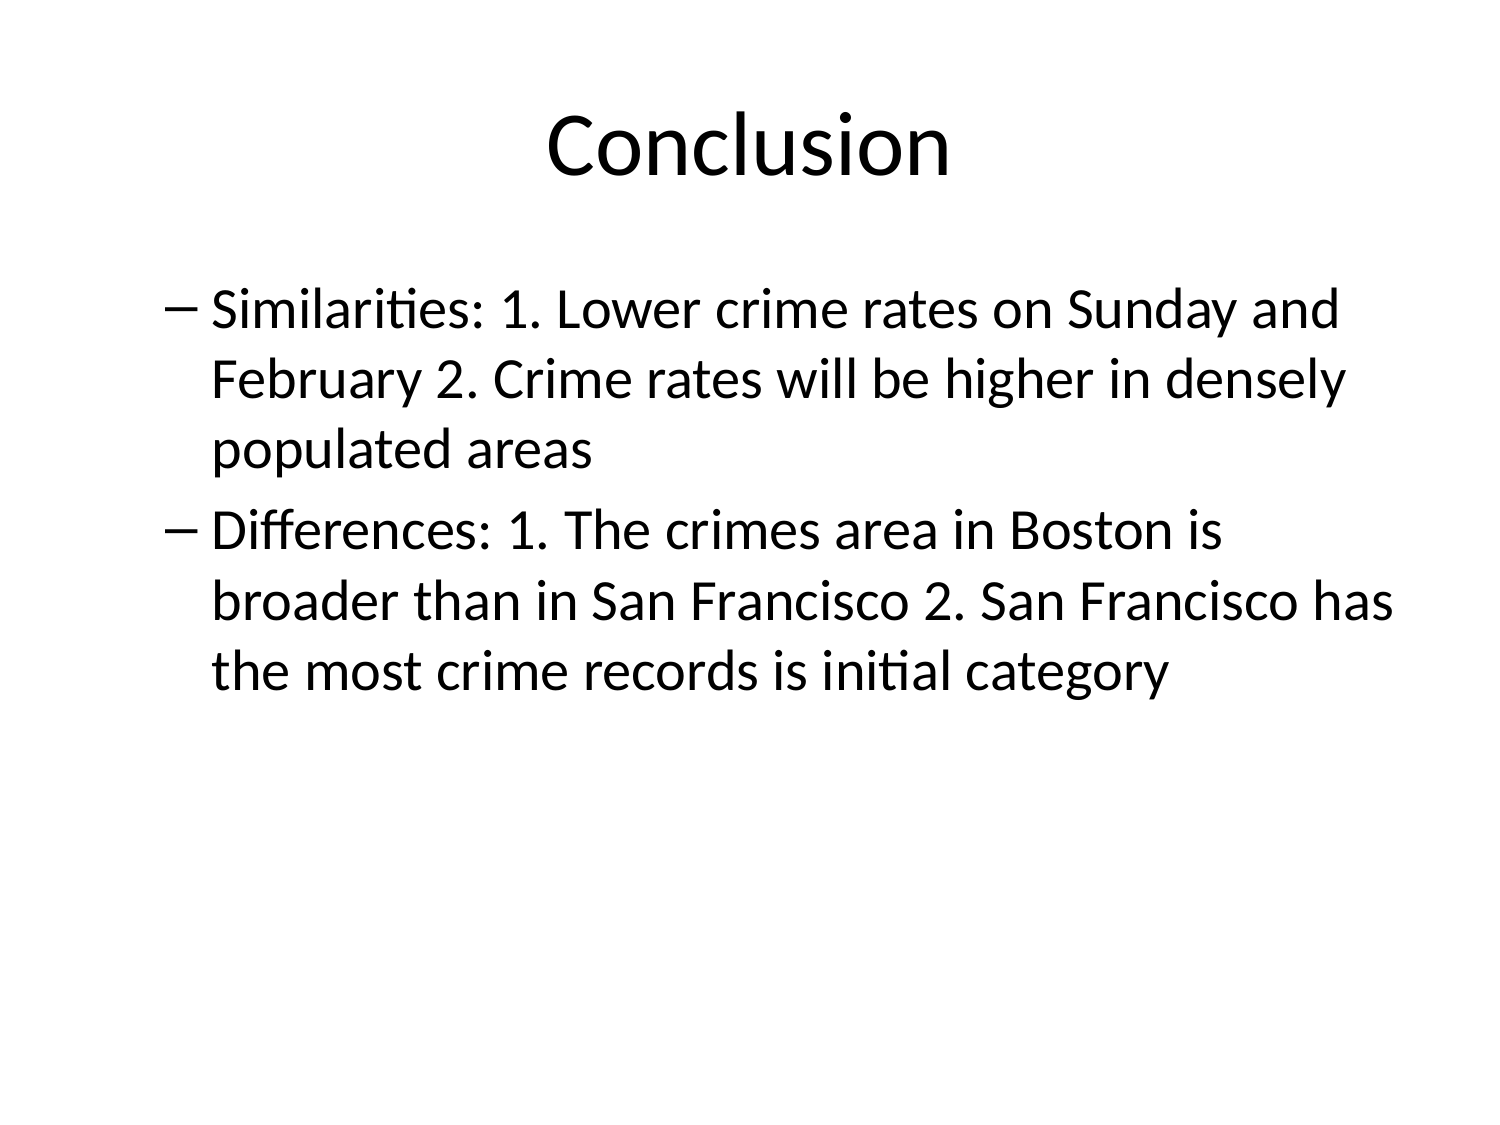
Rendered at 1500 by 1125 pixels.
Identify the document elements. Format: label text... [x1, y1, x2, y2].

list Similarities: 1. Lower crime rates on Sunday and February 2. Crime rates will be higher in densely populated areas Differences: 1. The crimes area in Boston is broader than in San Francisco 2. San Francisco has the most crime records is initial category [75, 262, 1425, 1005]
title Conclusion [75, 45, 1425, 233]
